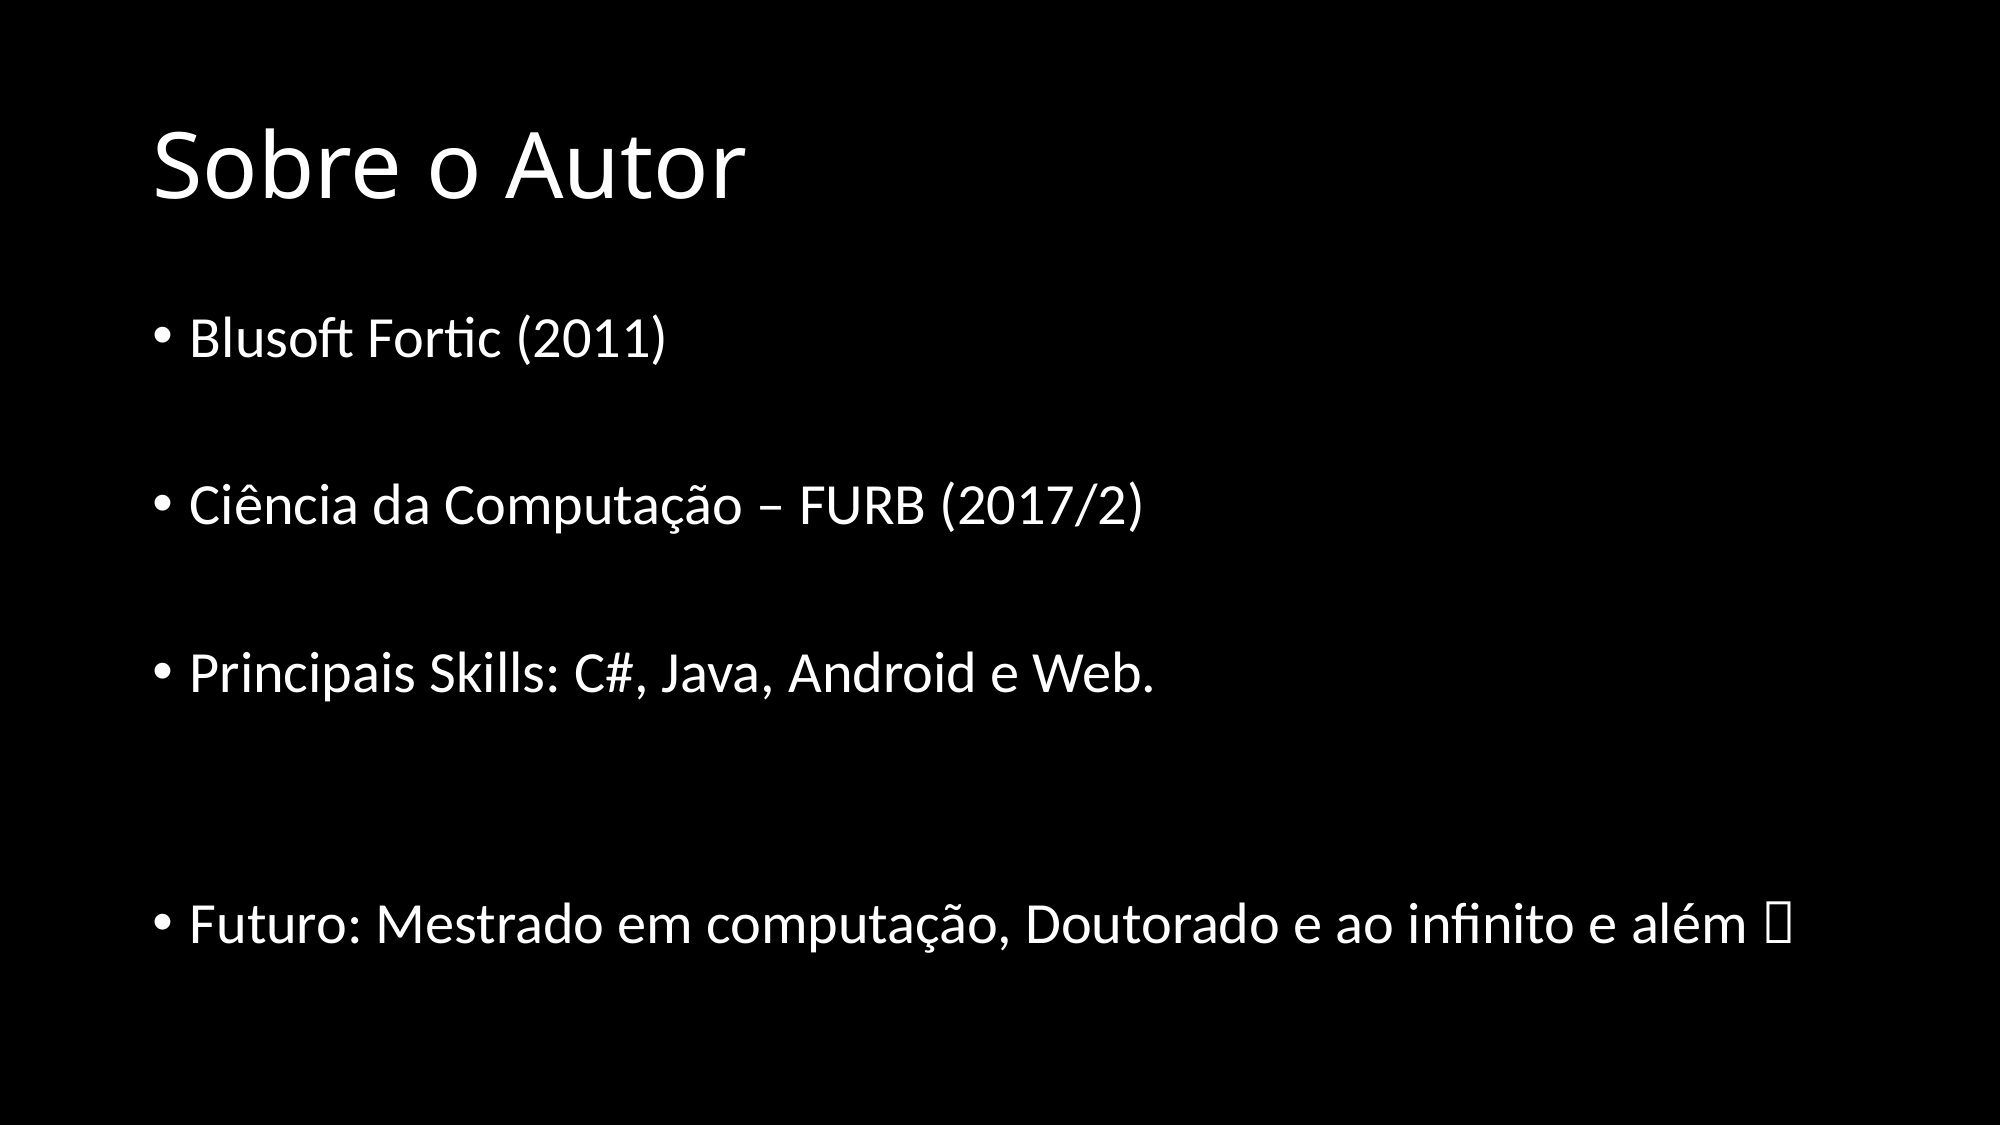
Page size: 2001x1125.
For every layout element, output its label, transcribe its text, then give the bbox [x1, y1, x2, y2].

list Blusoft Fortic (2011) Ciência da Computação – FURB (2017/2) Principais Skills: C#, Java, Android e Web. Futuro: Mestrado em computação, Doutorado e ao infinito e além  [137, 299, 1863, 1014]
title Sobre o Autor [137, 59, 1863, 278]
